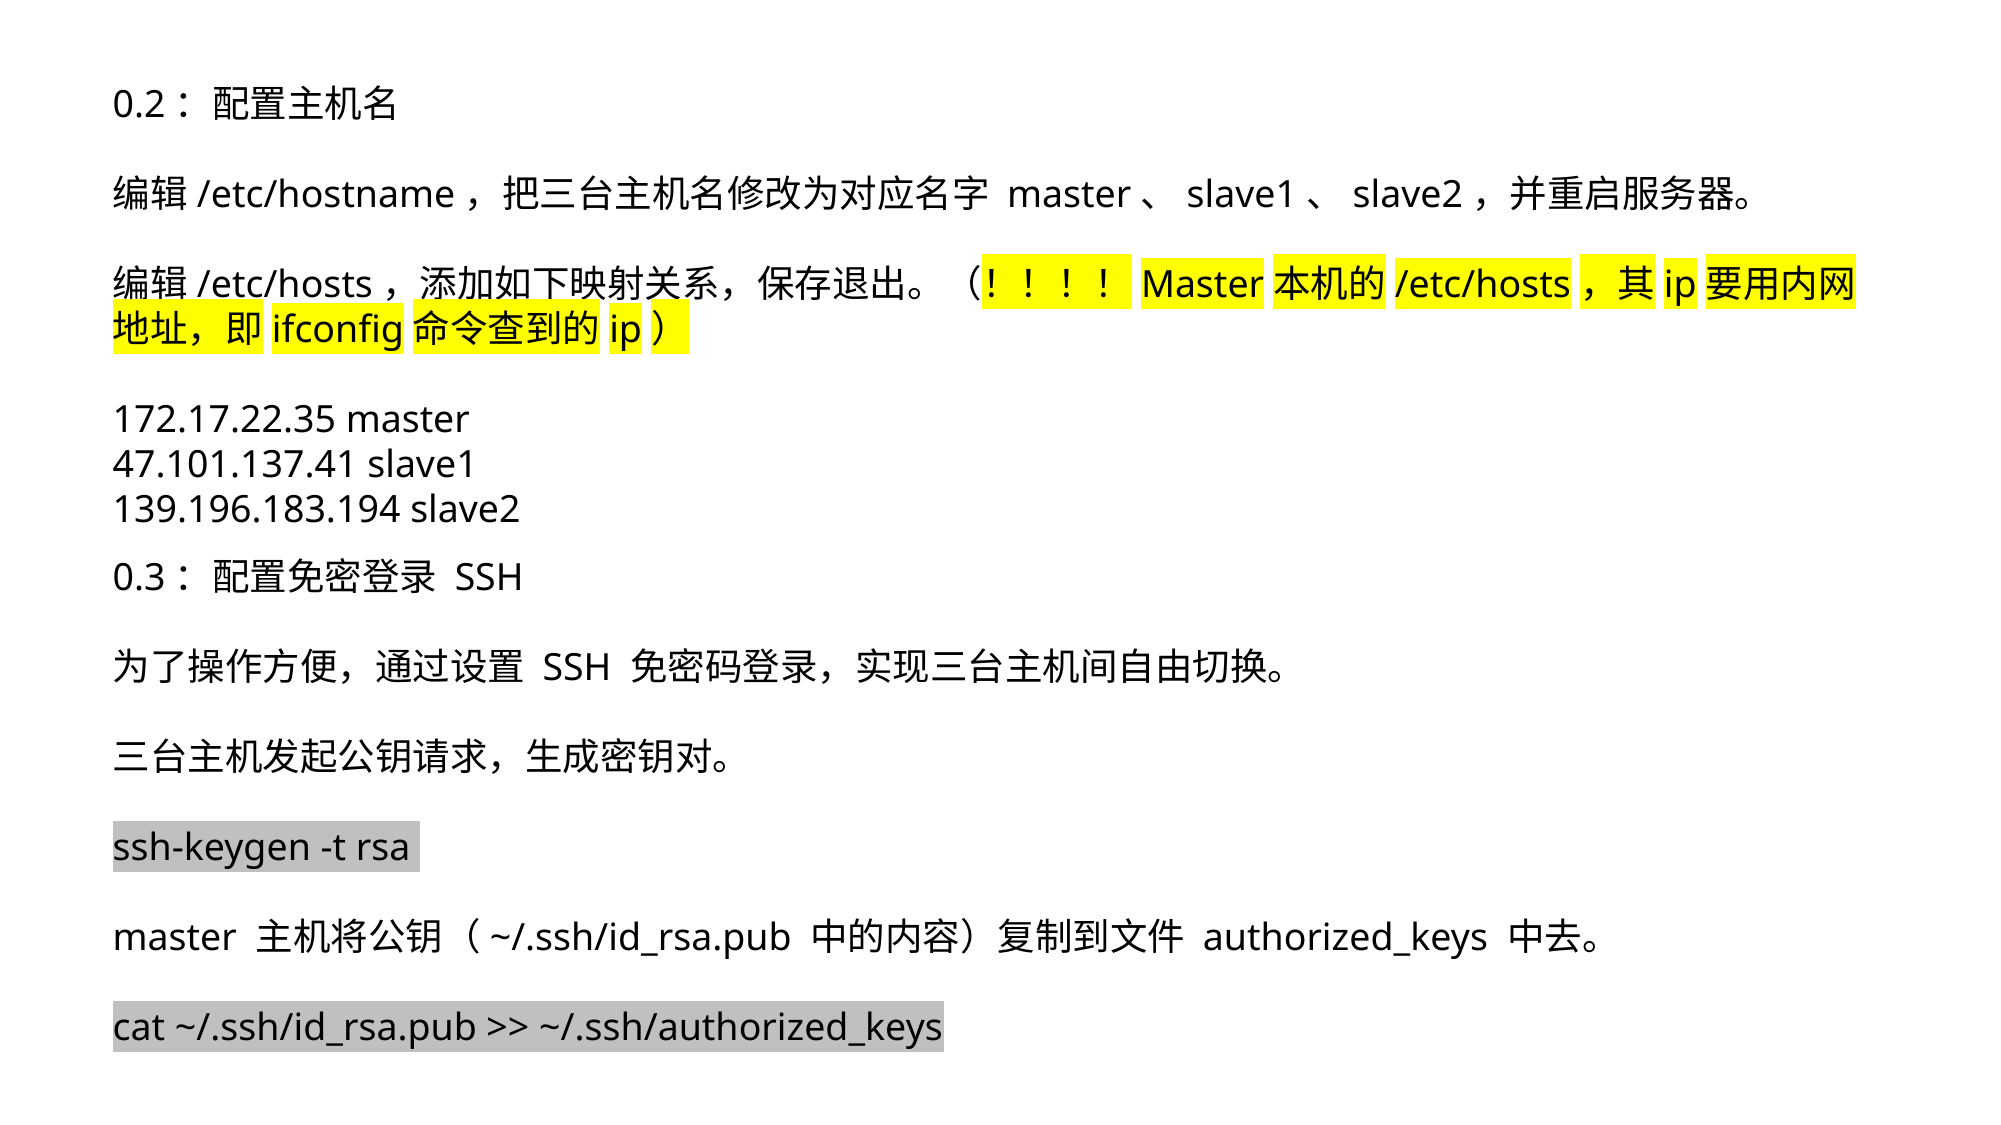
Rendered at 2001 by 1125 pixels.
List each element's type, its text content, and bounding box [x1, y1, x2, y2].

text_box 0.3：配置免密登录 SSH 为了操作⽅便，通过设置 SSH 免密码登录，实现三台主机间⾃由切换。 三台主机发起公钥请求，⽣成密钥对。 ssh-keygen -t rsa master 主机将公钥（~/.ssh/id_rsa.pub 中的内容）复制到⽂件 authorized_keys 中去。 cat ~/.ssh/id_rsa.pub >> ~/.ssh/authorized_keys [98, 545, 1949, 1056]
text_box 0.2：配置主机名 编辑/etc/hostname，把三台主机名修改为对应名字 master、slave1、slave2，并重启服务器。 编辑/etc/hosts，添加如下映射关系，保存退出。（！！！！Master本机的/etc/hosts，其ip要用内网地址，即ifconfig命令查到的ip） 172.17.22.35 master 47.101.137.41 slave1 139.196.183.194 slave2 [98, 72, 1902, 538]
